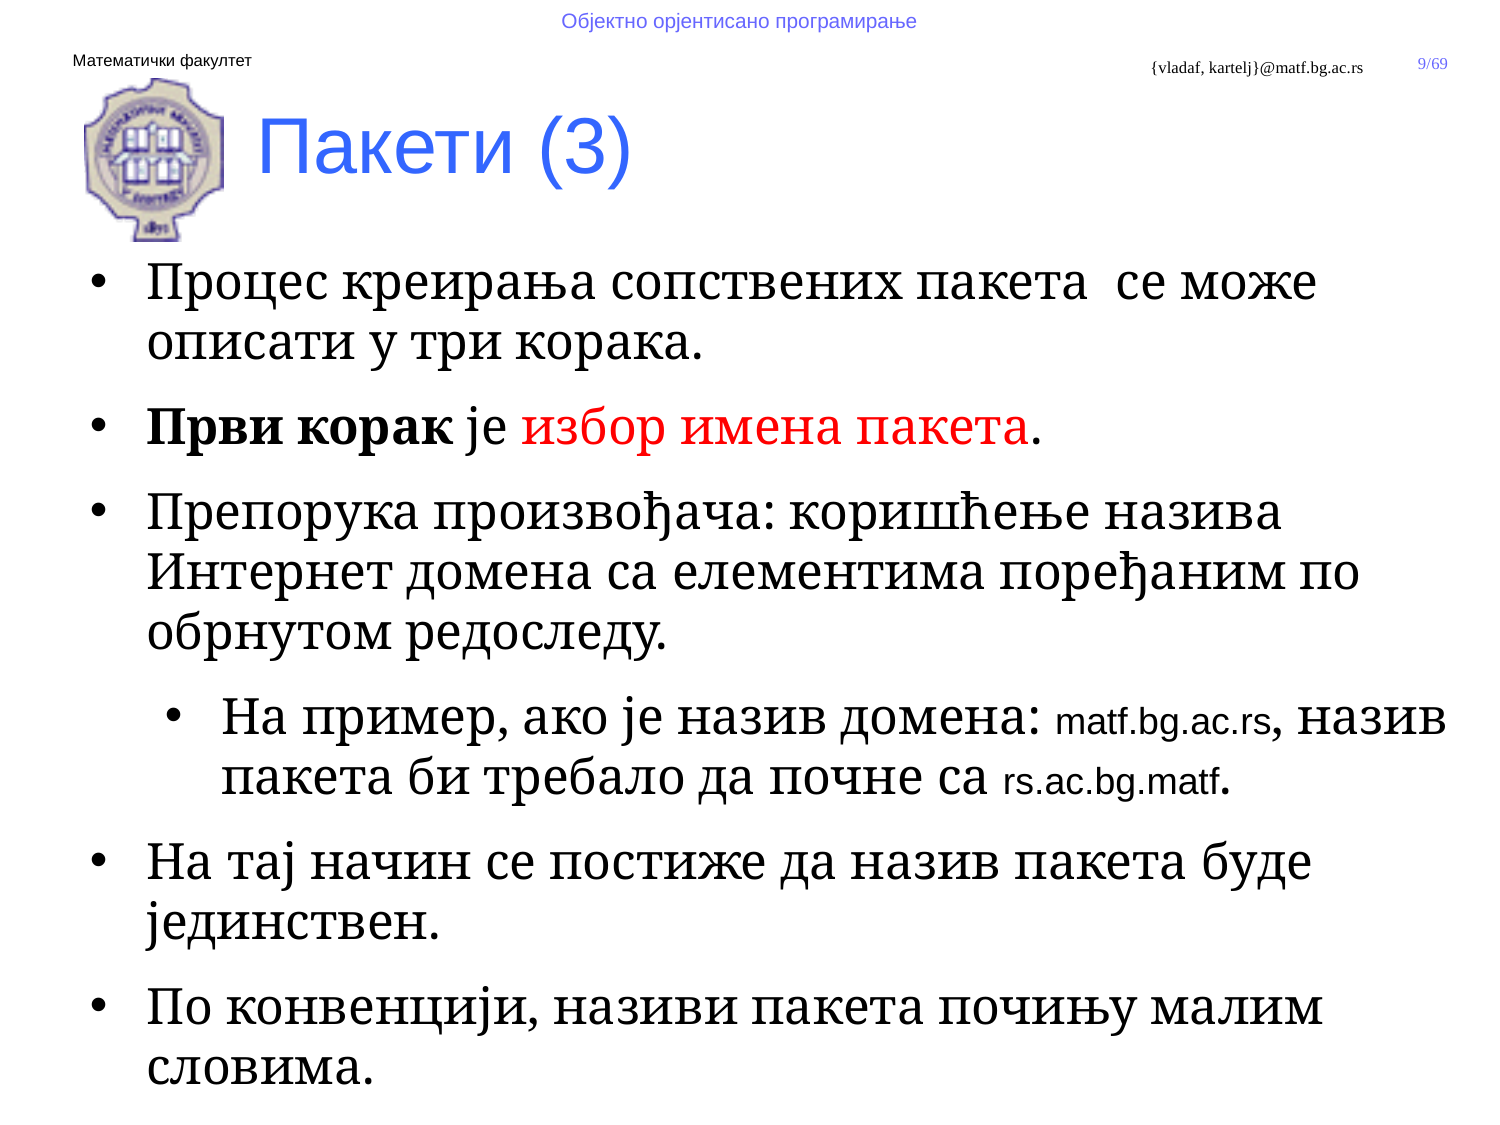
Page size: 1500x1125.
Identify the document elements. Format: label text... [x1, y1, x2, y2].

text_box Пакети (3) [242, 66, 1199, 217]
picture [84, 78, 224, 242]
text_box Процес креирања сопствених пакета се може описати у три корака. Први корак је избор имена пакета. Препорука произвoђaчa: коришћење назива Интернет домена са елементима поређаним по обрнутом редоследу. На пример, ако је назив домена: matf.bg.ac.rs, назив пакета би требало да почне са rs.ac.bg.matf. На тај начин се постиже да назив пакета буде јединствен. По конвенцији, називи пакета почињу малим словима. [74, 242, 1500, 1125]
